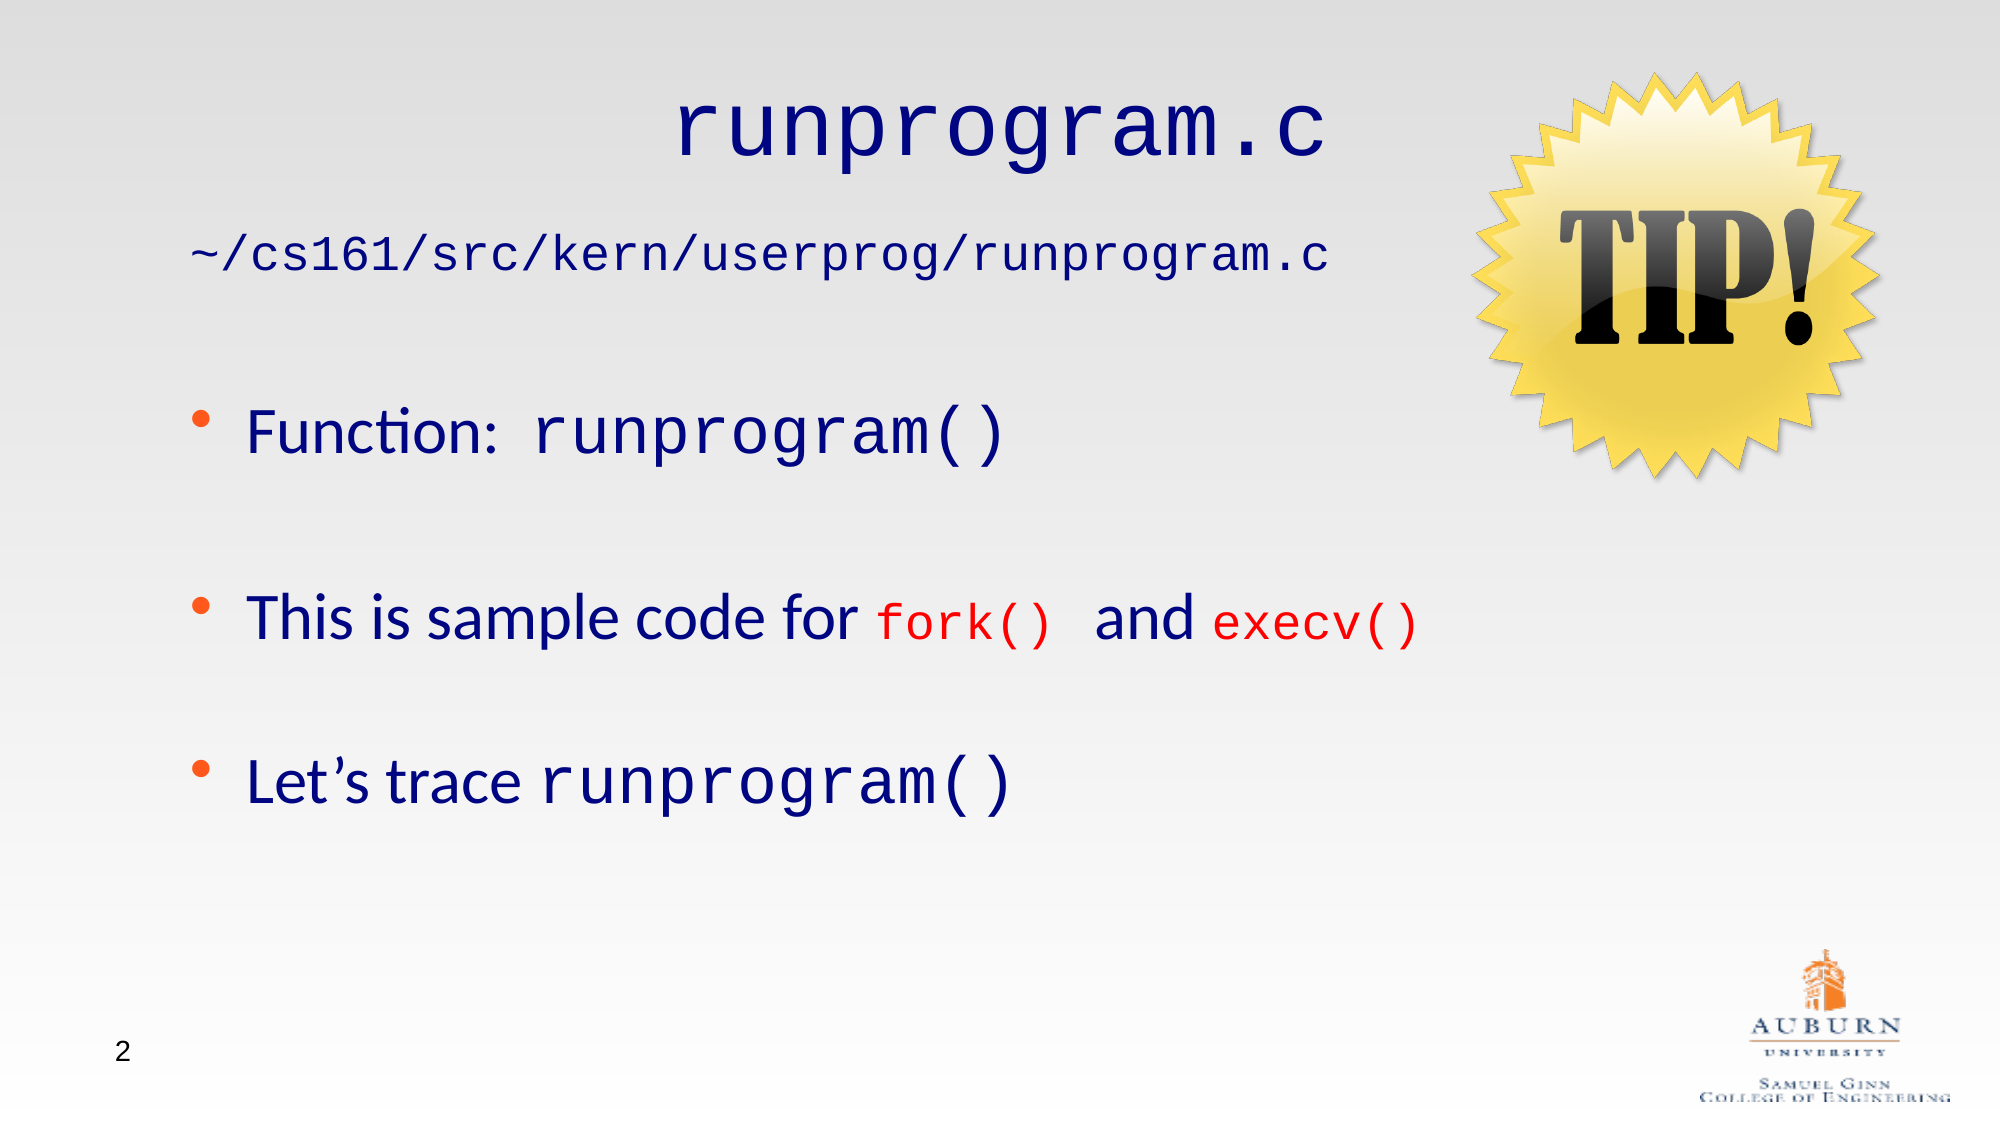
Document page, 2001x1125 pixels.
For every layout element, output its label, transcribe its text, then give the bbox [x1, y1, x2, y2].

list ~/cs161/src/kern/userprog/runprogram.c Function: runprogram() This is sample code for fork() and execv() Let’s trace runprogram() [174, 212, 1525, 863]
picture [1462, 62, 1888, 488]
title runprogram.c [324, 24, 1675, 212]
slide_number 2 [99, 1024, 567, 1103]
picture [1700, 949, 1950, 1102]
